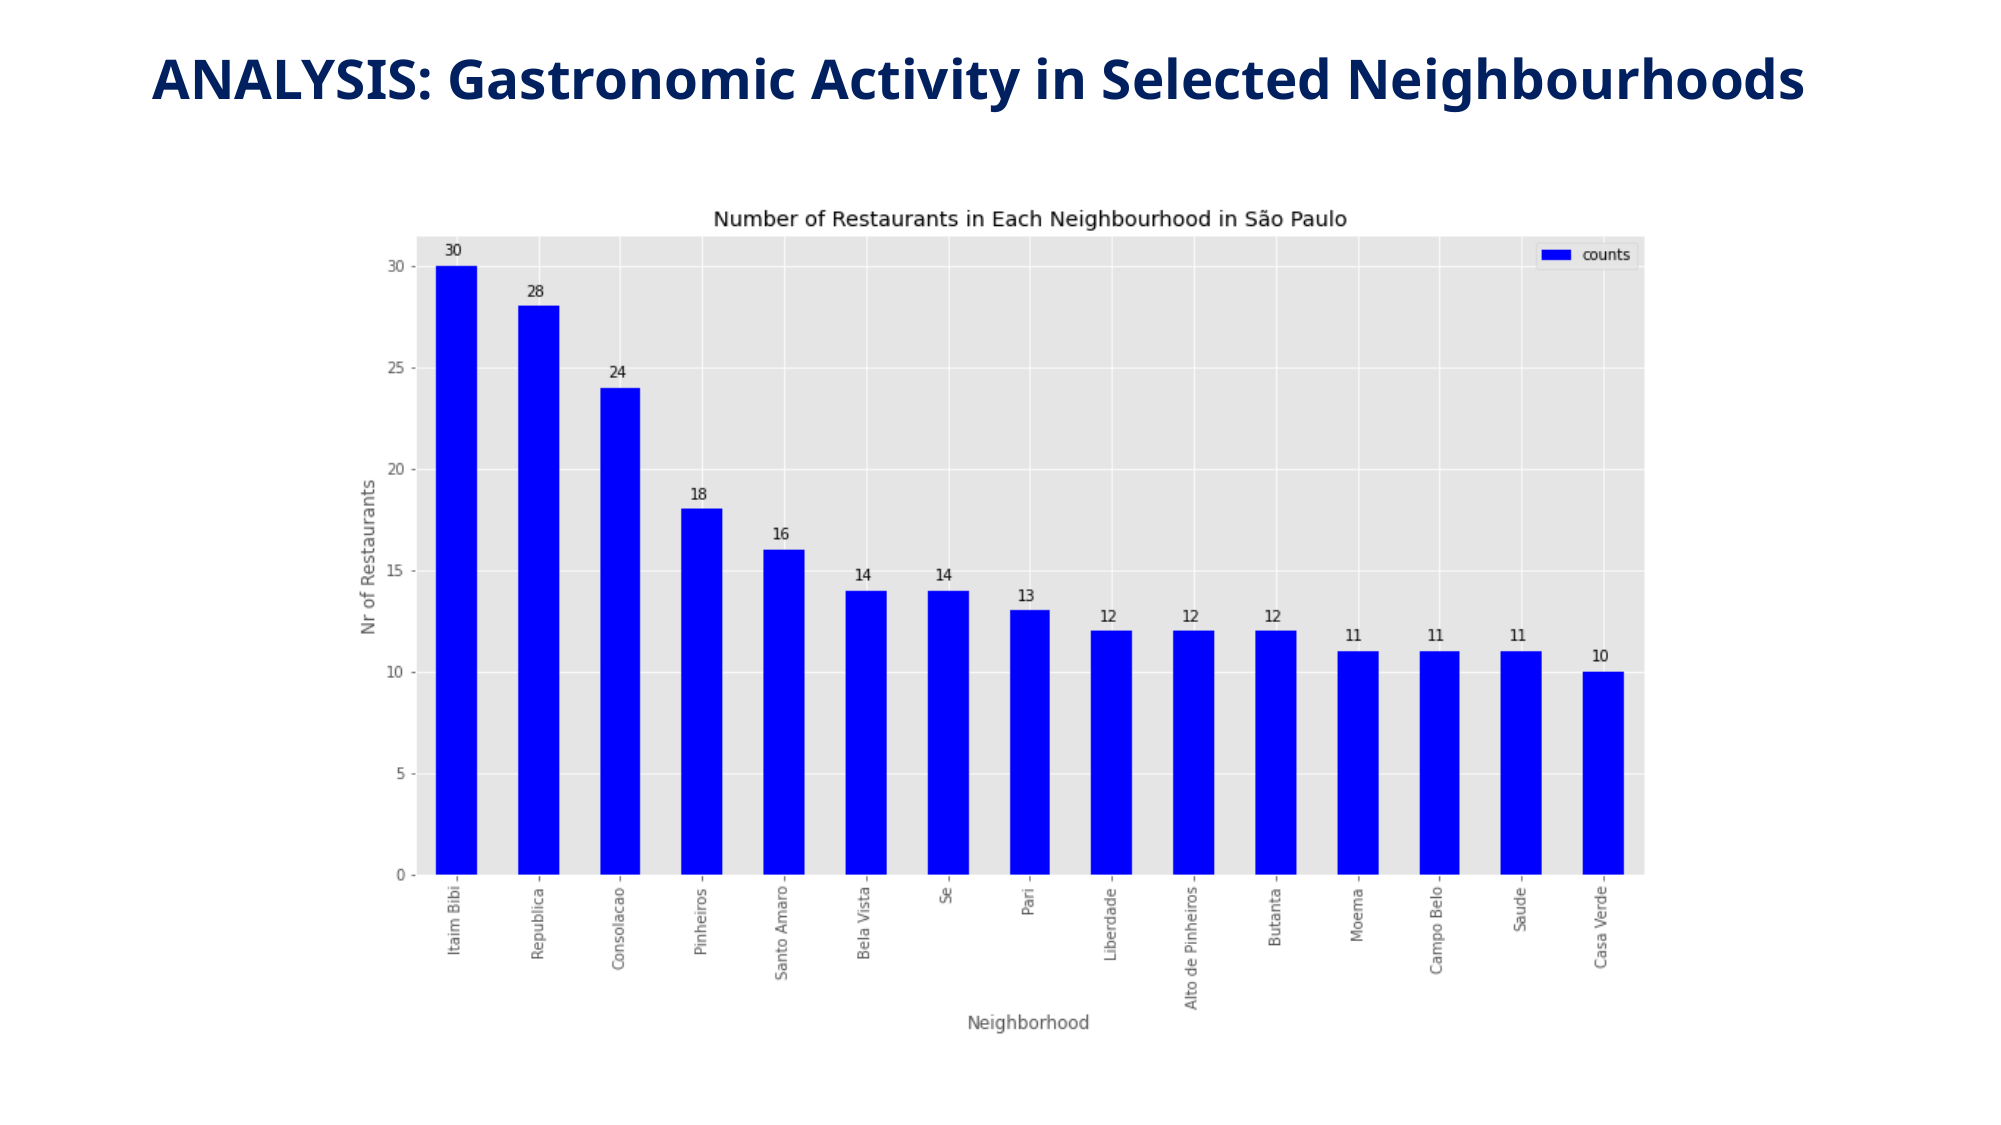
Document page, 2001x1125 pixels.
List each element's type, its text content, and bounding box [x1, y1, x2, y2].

title ANALYSIS: Gastronomic Activity in Selected Neighbourhoods [137, 18, 1863, 146]
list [351, 200, 1655, 1044]
